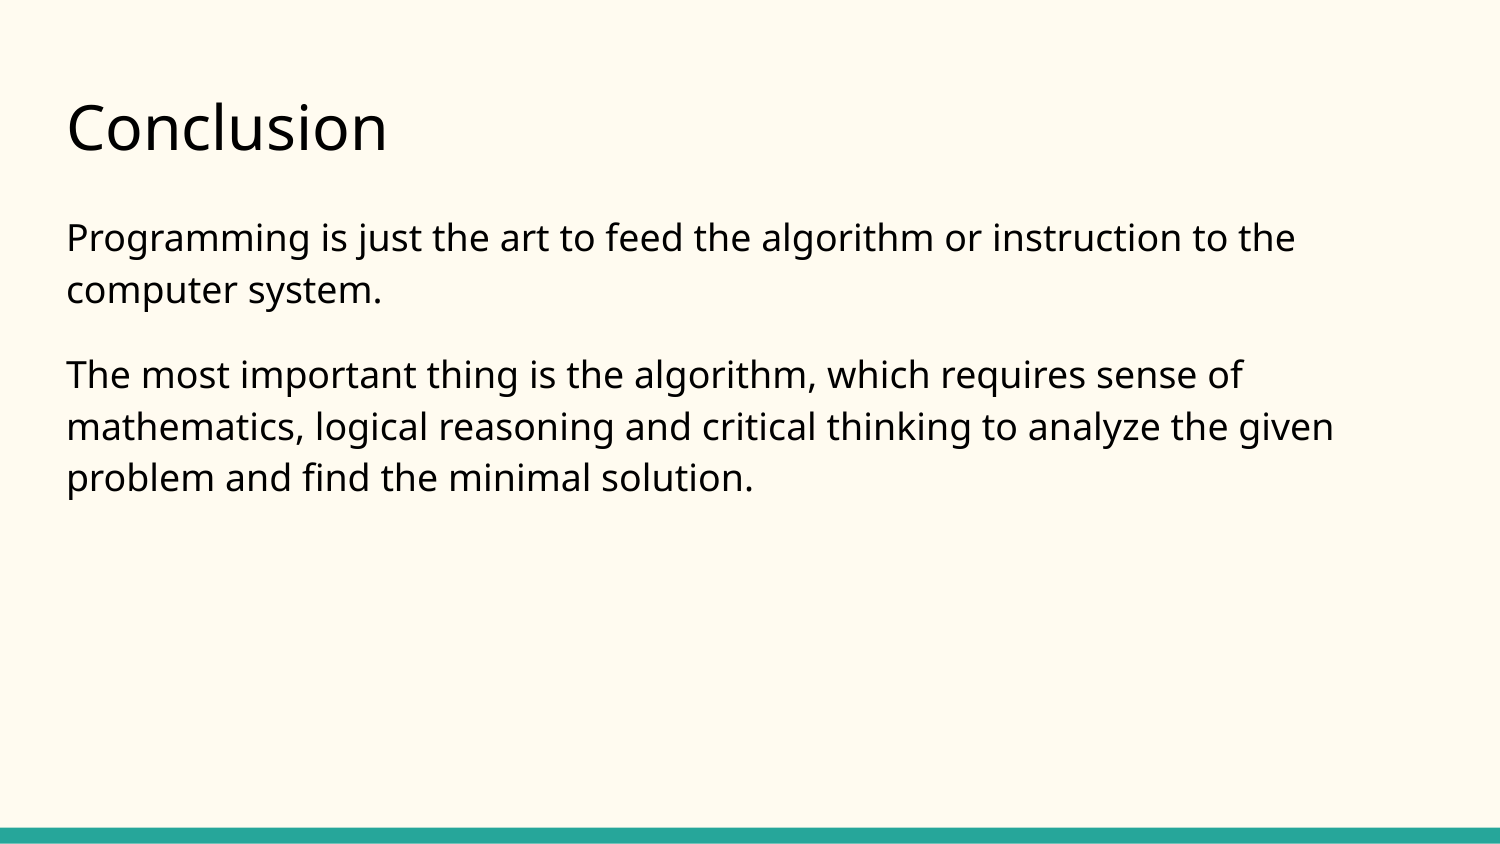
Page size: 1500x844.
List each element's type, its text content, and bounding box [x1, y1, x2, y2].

list Programming is just the art to feed the algorithm or instruction to the computer system. The most important thing is the algorithm, which requires sense of mathematics, logical reasoning and critical thinking to analyze the given problem and find the minimal solution. [51, 192, 1449, 750]
title Conclusion [51, 72, 1449, 174]
